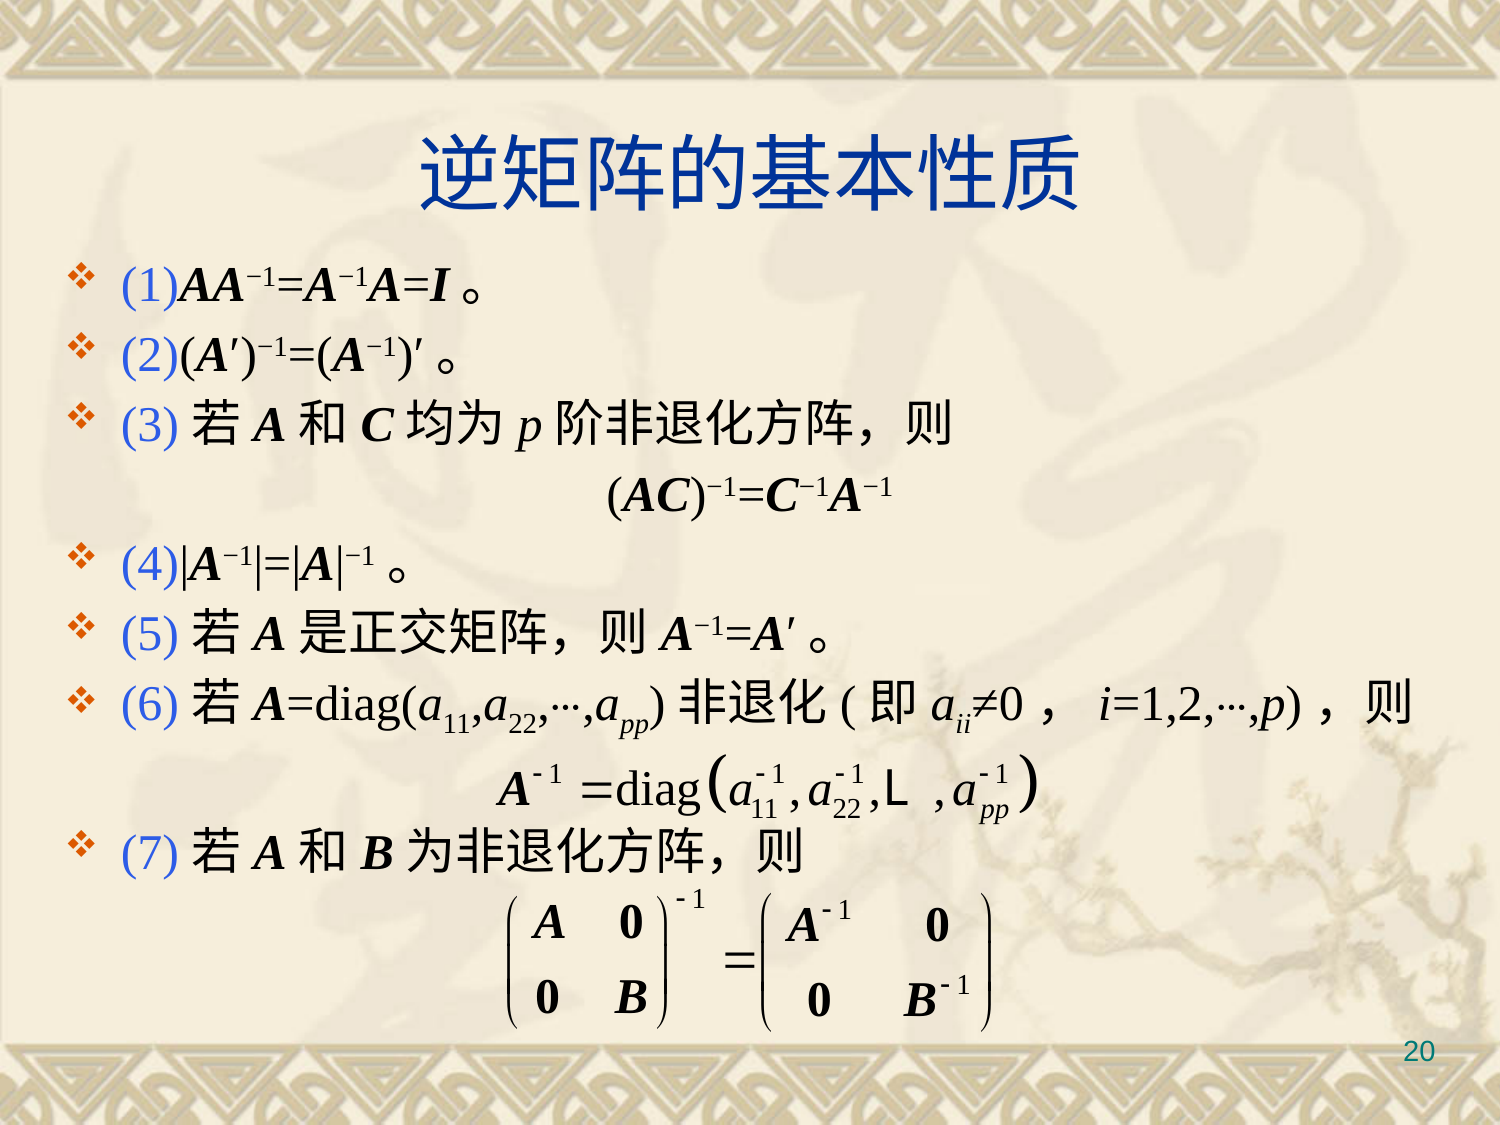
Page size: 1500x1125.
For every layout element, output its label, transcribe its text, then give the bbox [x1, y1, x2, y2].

picture [0, 0, 1500, 1125]
title 逆矩阵的基本性质 [49, 99, 1451, 243]
slide_number 20 [1074, 1024, 1451, 1103]
list (1)AA−1=A−1A=I。 (2)(A′)−1=(A−1)′。 (3)若A和C均为p阶非退化方阵，则 (AC)−1=C−1A−1 (4)|A−1|=|A|−1。 (5)若A是正交矩阵，则A−1=A′。 (6)若A=diag(a11,a22,⋯,app)非退化(即aii≠0，i=1,2,⋯,p)，则 (7)若A和B为非退化方阵，则 [49, 243, 1451, 1001]
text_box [501, 881, 1003, 1038]
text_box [490, 751, 1038, 836]
